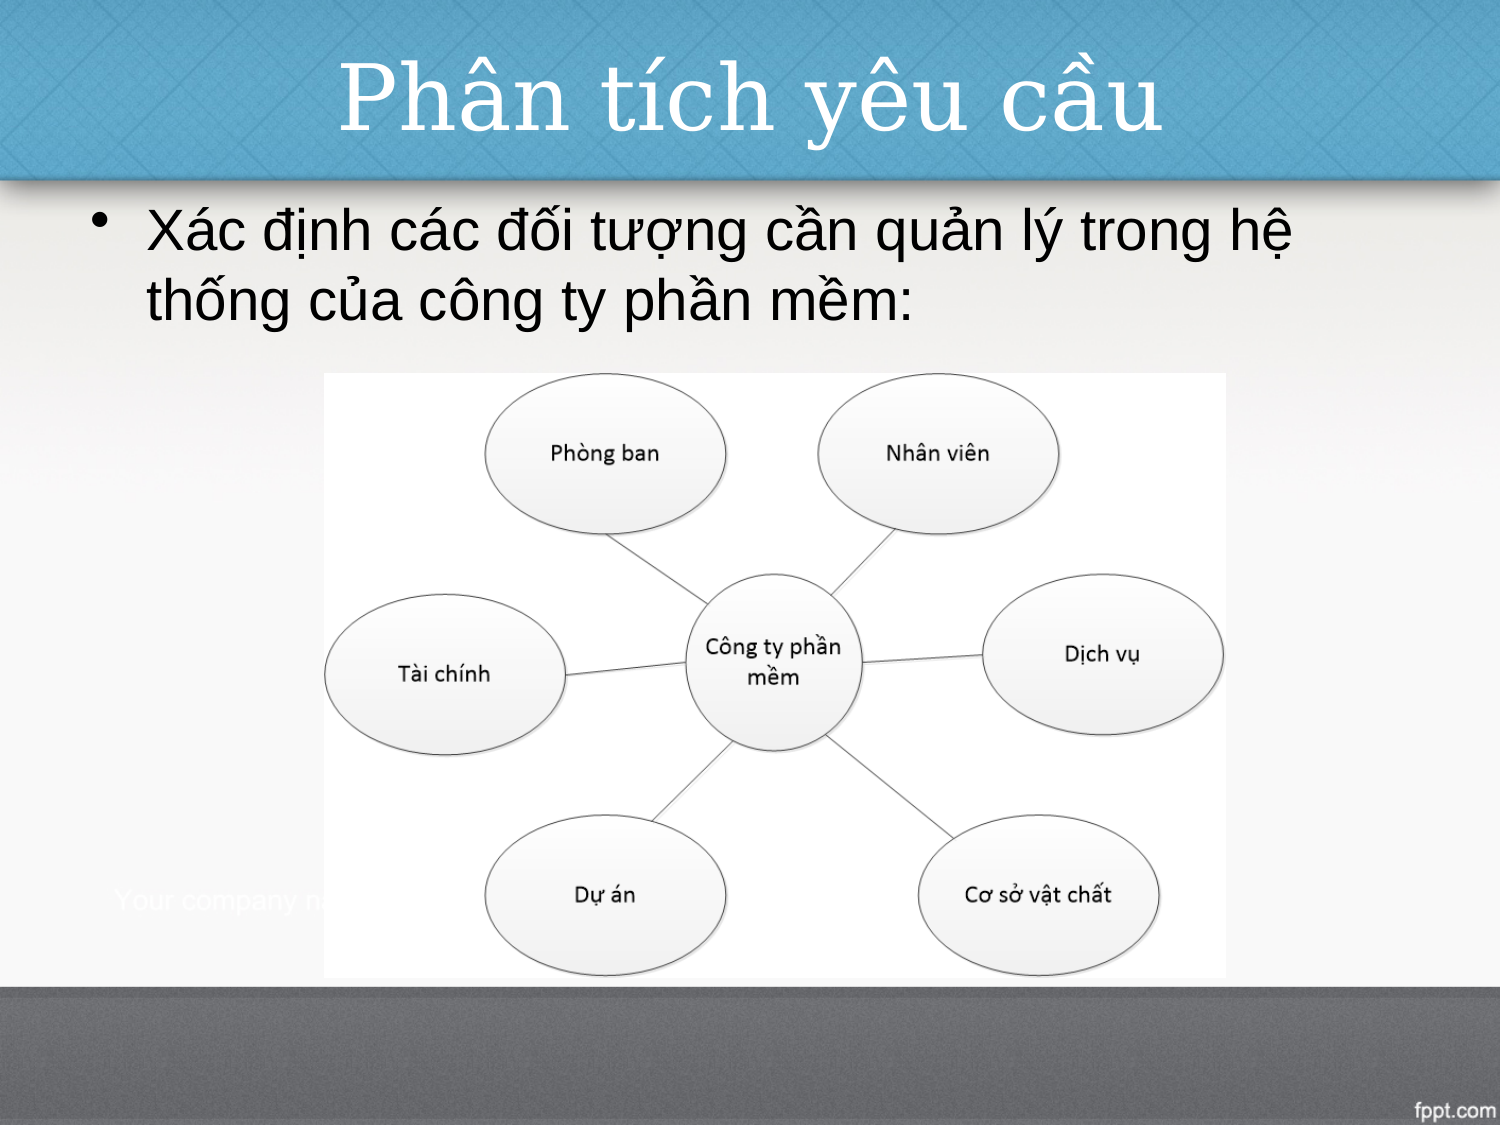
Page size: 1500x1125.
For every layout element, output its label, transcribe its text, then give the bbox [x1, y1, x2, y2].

list Xác định các đối tượng cần quản lý trong hệ thống của công ty phần mềm: [75, 184, 1425, 1005]
picture [0, 0, 1500, 1125]
picture [324, 373, 1226, 978]
title Phân tích yêu cầu [76, 0, 1427, 188]
